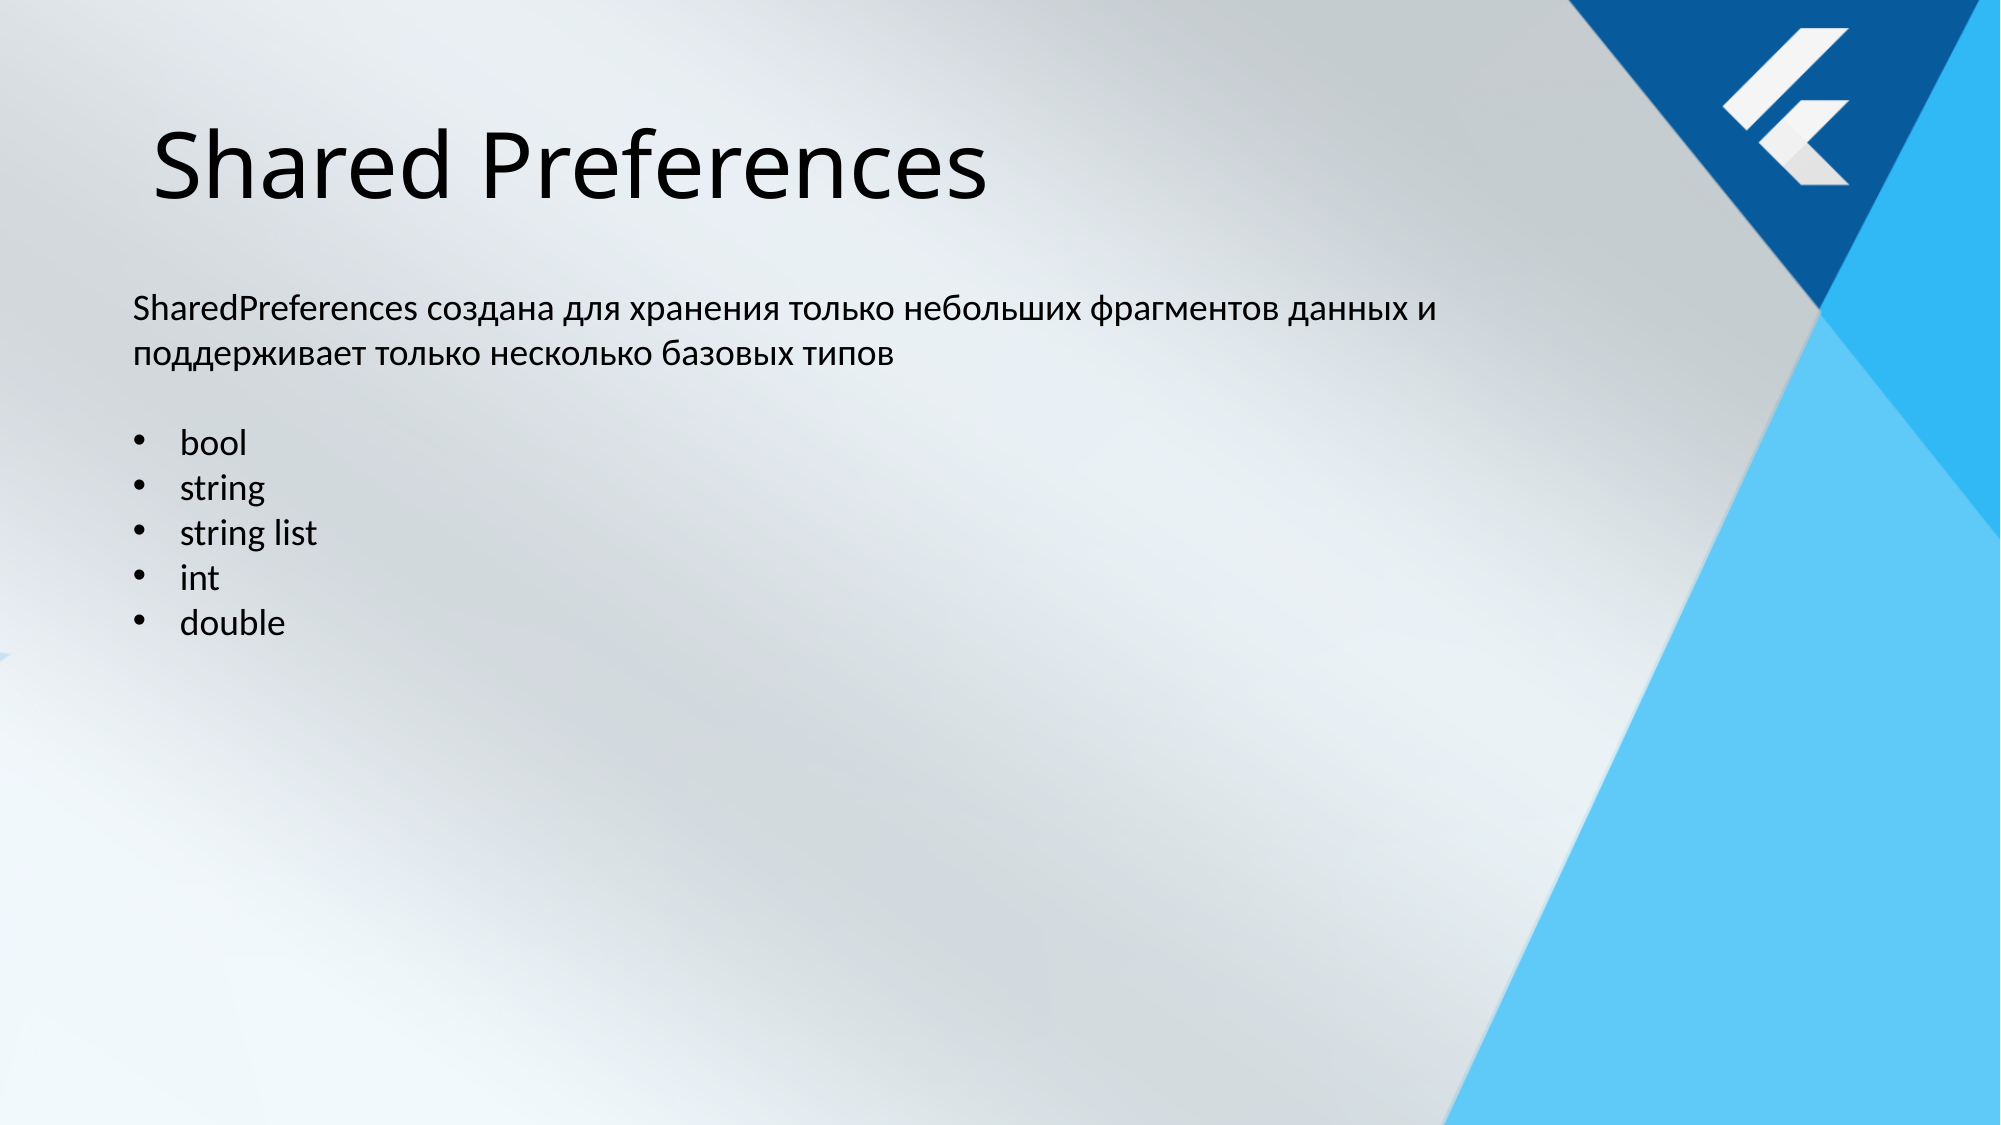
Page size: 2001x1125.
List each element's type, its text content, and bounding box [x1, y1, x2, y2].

picture [0, 0, 2001, 1125]
title Shared Preferences [137, 59, 1650, 278]
text_box SharedPreferences создана для хранения только небольших фрагментов данных и поддерживает только несколько базовых типов bool string string list int double [118, 275, 1497, 650]
